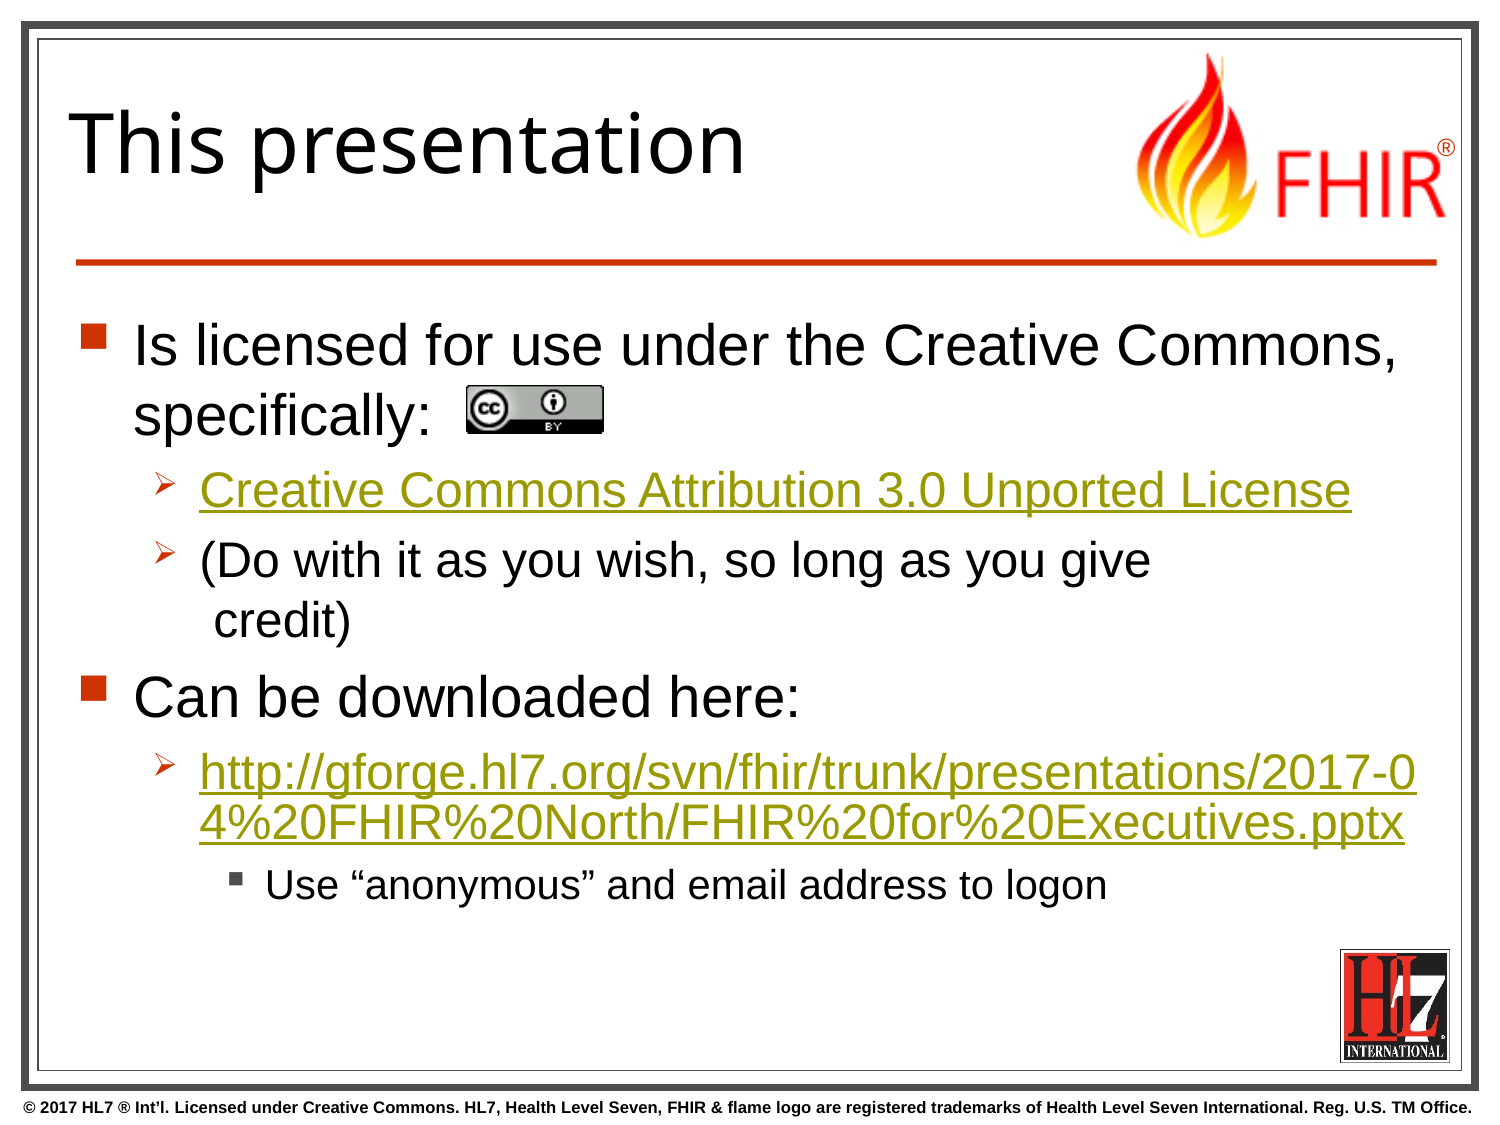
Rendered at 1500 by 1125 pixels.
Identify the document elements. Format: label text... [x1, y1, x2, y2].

picture [466, 385, 605, 434]
picture [1340, 949, 1450, 1063]
title This presentation [53, 54, 1128, 244]
picture [1124, 42, 1458, 249]
list Is licensed for use under the Creative Commons, specifically: Creative Commons Attribution 3.0 Unported License (Do with it as you wish, so long as you give credit) Can be downloaded here: http://gforge.hl7.org/svn/fhir/trunk/presentations/2017-04%20FHIR%20North/FHIR%20for%20Executives.pptx Use “anonymous” and email address to logon [62, 299, 1438, 1059]
